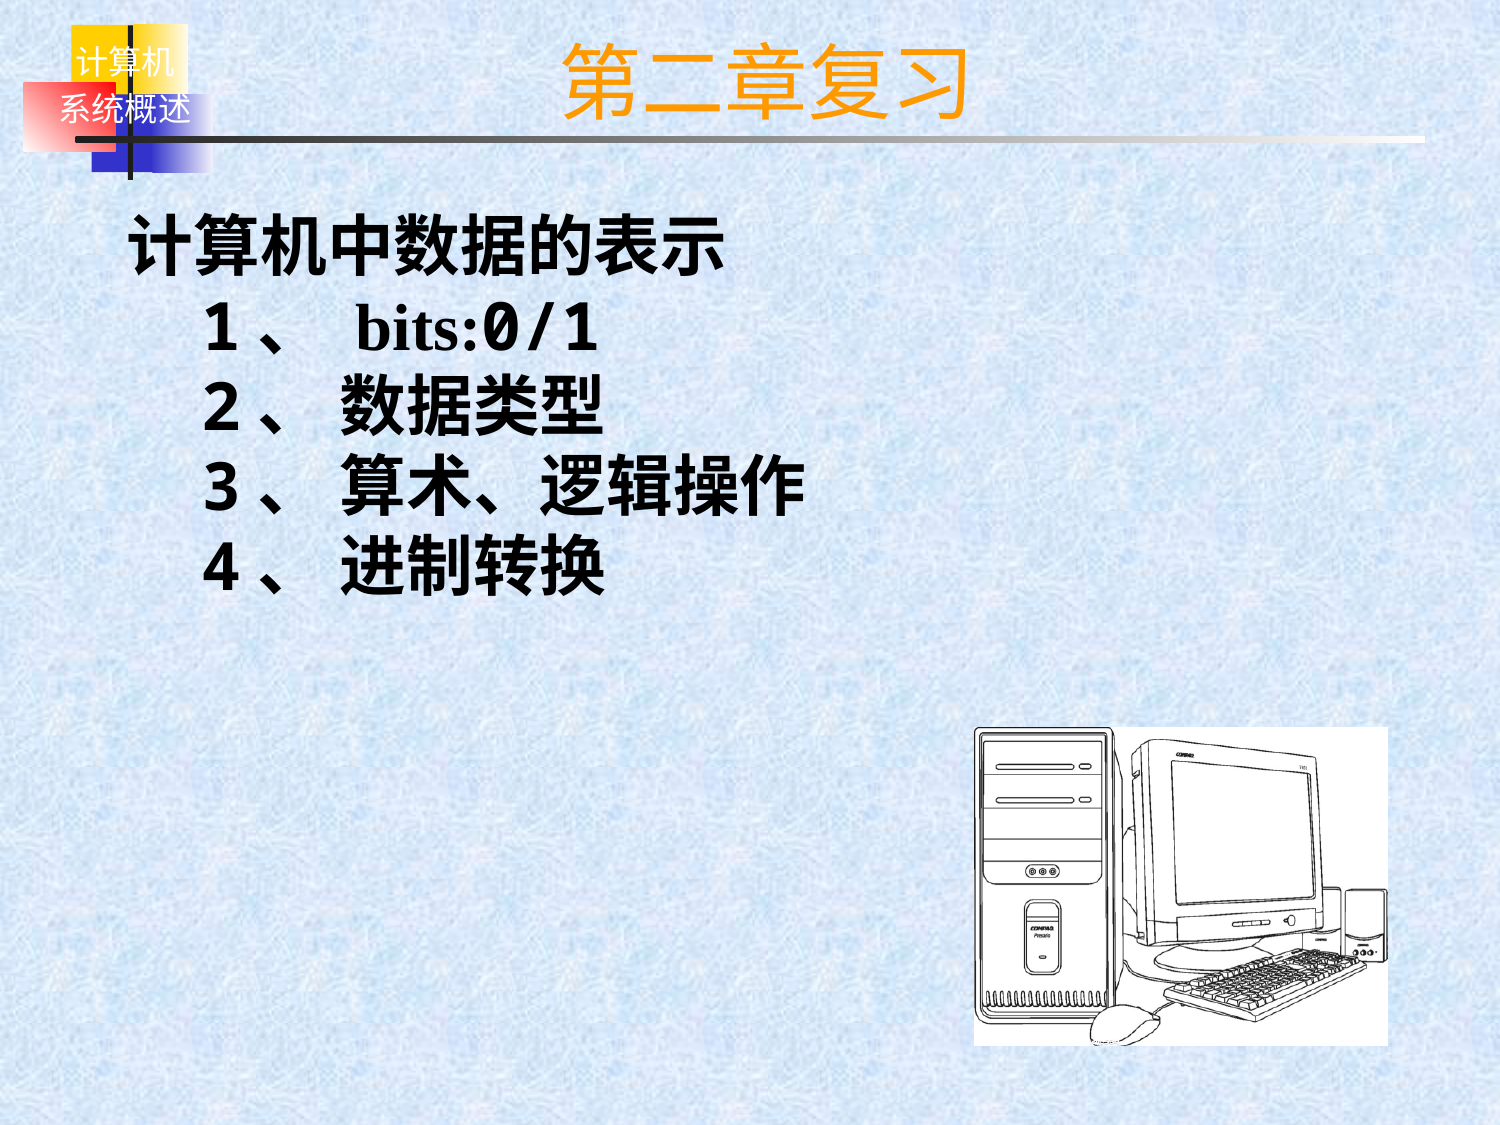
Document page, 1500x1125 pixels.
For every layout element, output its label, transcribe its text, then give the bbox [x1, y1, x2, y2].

text_box 计算机中数据的表示 1、 bits:0/1 2、 数据类型 3、 算术、逻辑操作 4、 进制转换 [112, 196, 1435, 611]
picture [0, 0, 1500, 1125]
title 第二章复习 [229, 12, 1303, 138]
